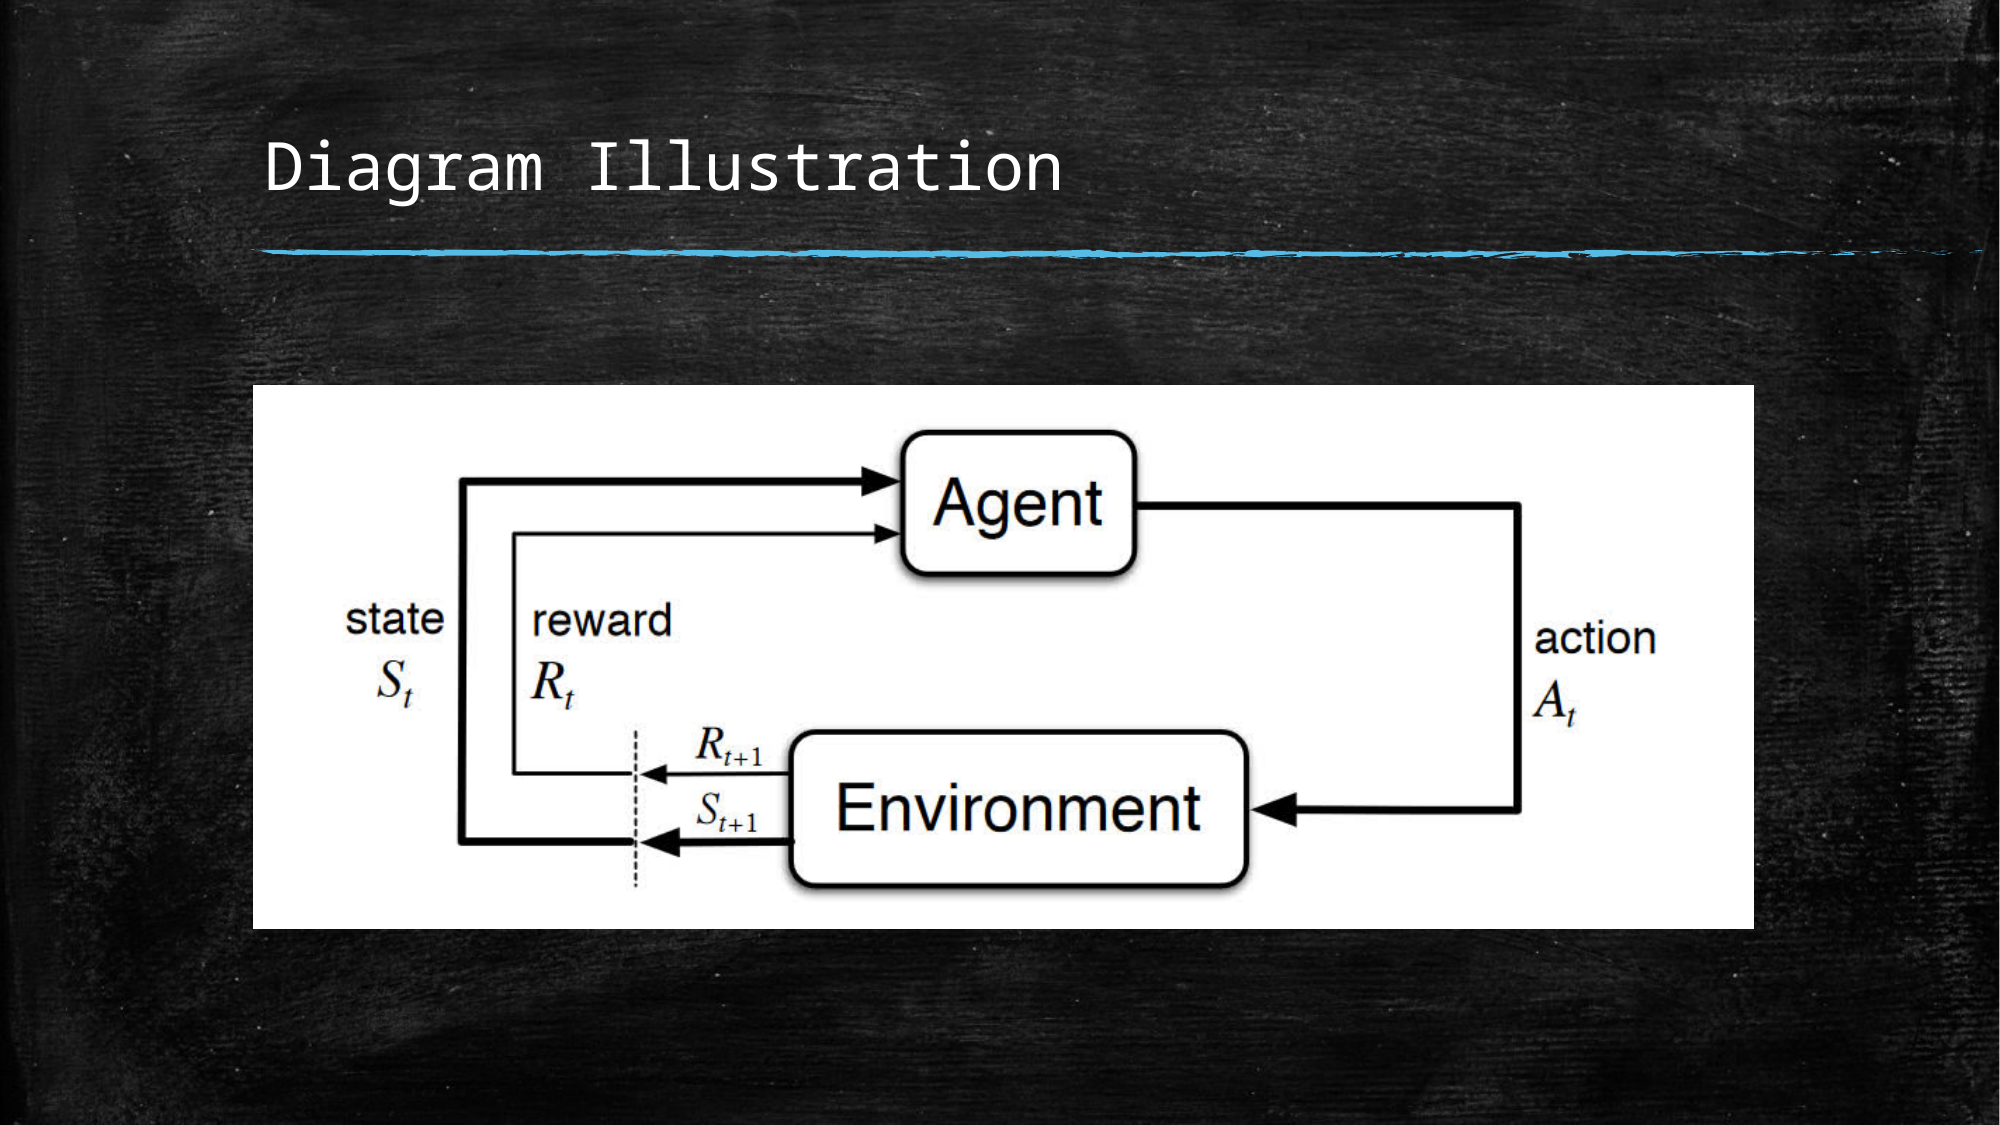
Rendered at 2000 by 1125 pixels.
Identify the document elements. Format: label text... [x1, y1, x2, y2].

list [253, 385, 1754, 929]
title Diagram Illustration [249, 45, 1750, 213]
